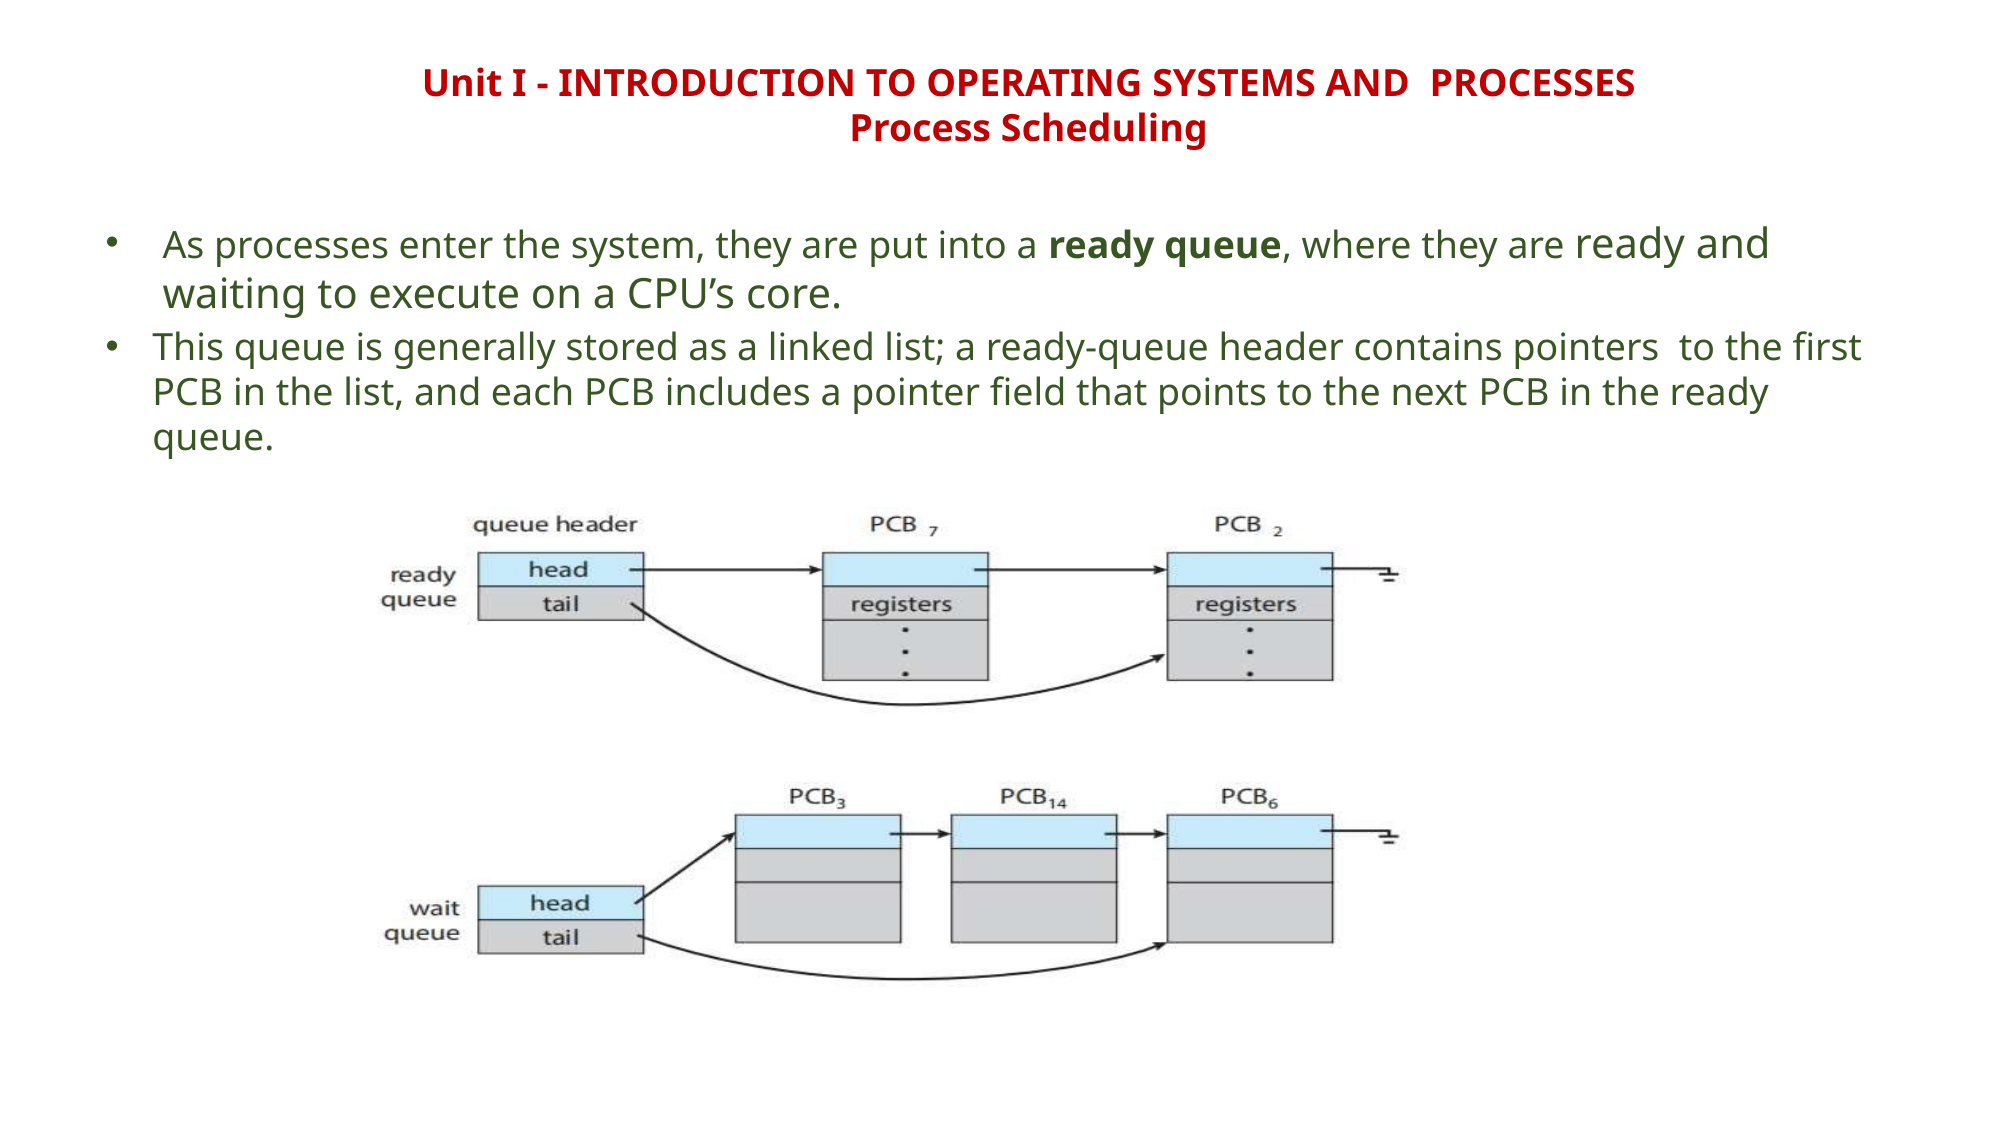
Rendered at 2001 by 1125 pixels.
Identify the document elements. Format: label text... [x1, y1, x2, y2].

text_box As processes enter the system, they are put into a ready queue, where they are ready and waiting to execute on a CPU’s core. This queue is generally stored as a linked list; a ready-queue header contains pointers to the first PCB in the list, and each PCB includes a pointer field that points to the next PCB in the ready queue. [88, 209, 1912, 466]
picture [365, 507, 1432, 1000]
text_box Unit I - INTRODUCTION TO OPERATING SYSTEMS AND PROCESSES Process Scheduling [340, 51, 1717, 157]
